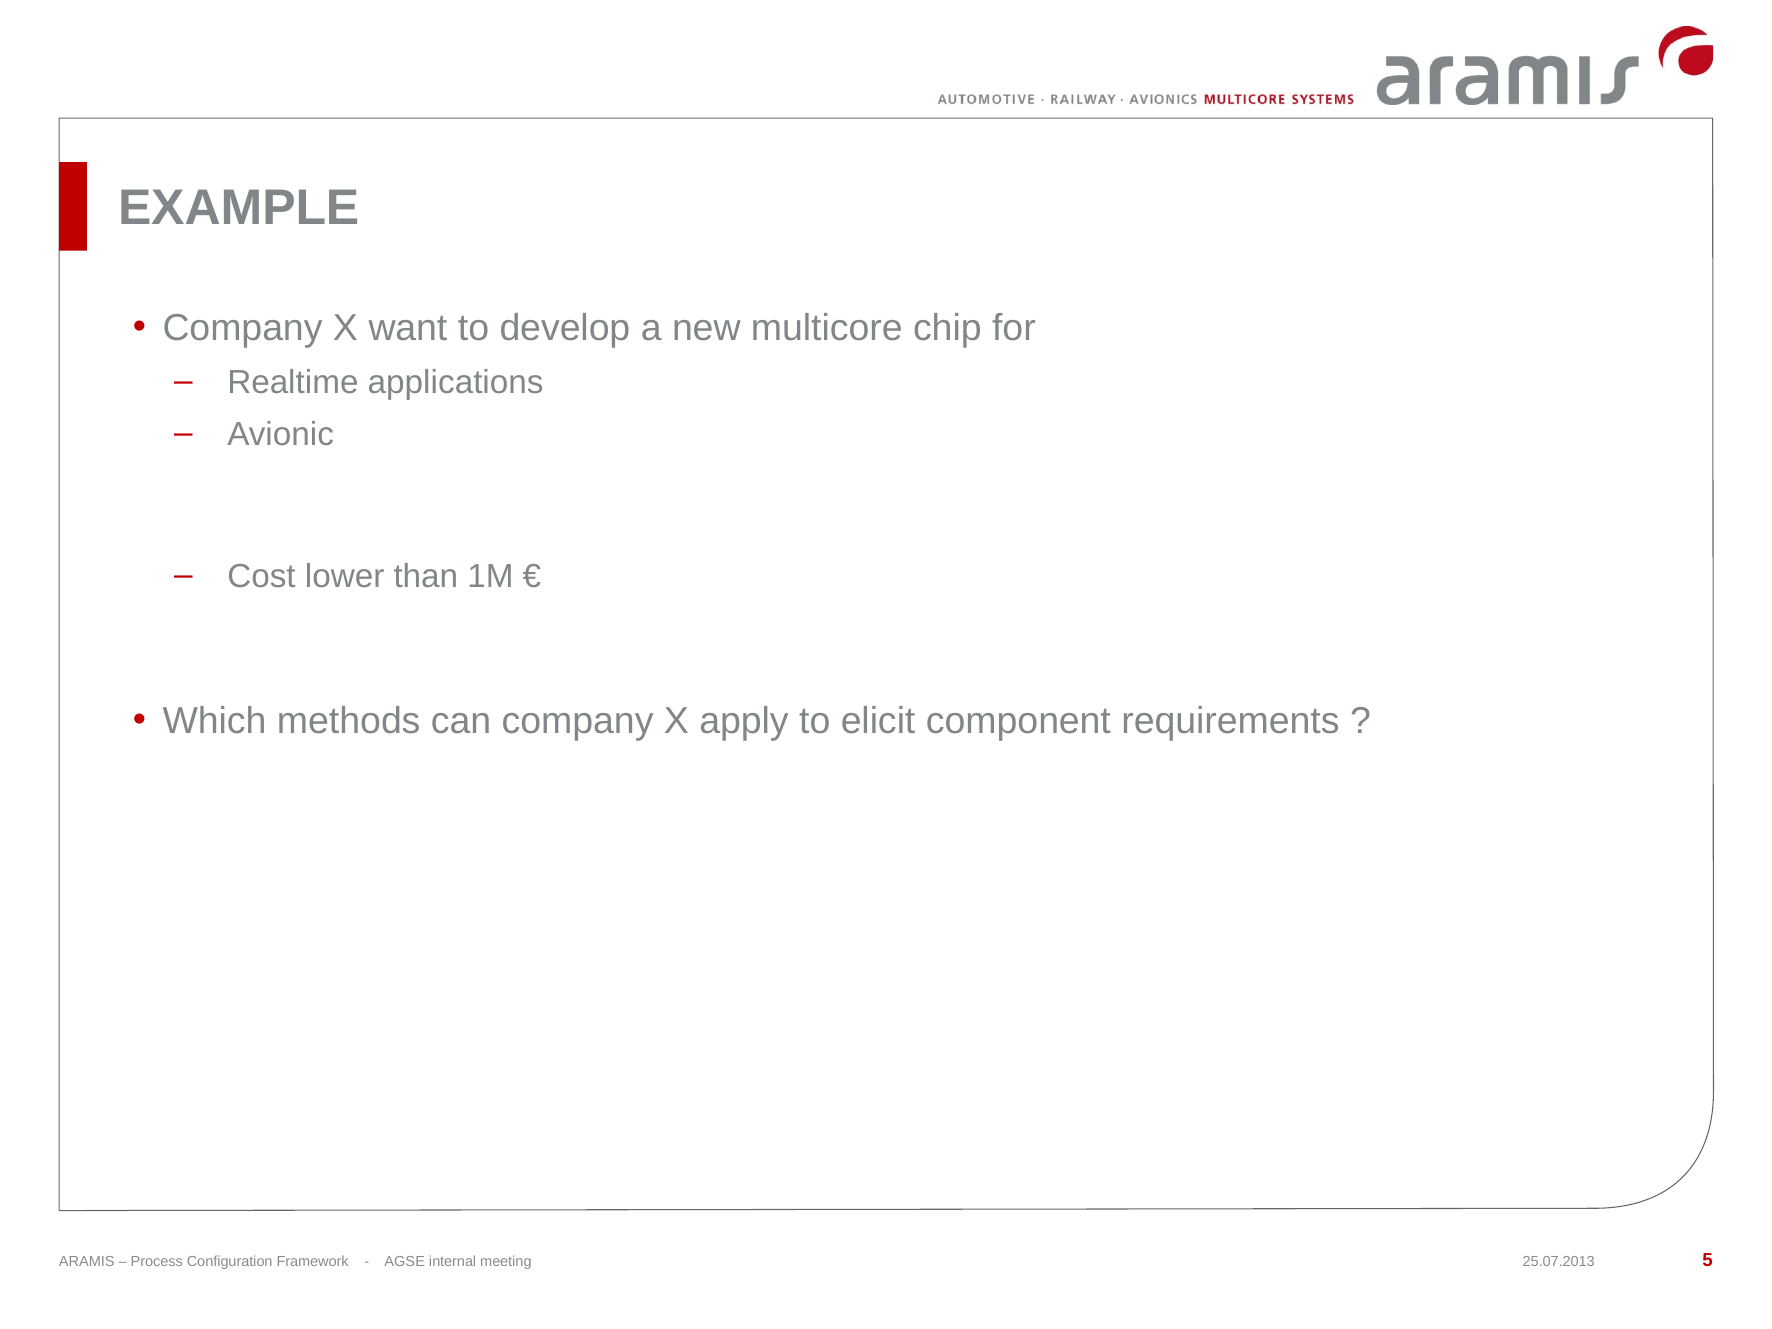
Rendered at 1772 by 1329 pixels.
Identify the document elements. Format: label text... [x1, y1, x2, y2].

picture [933, 26, 1714, 112]
slide_number 5 [1613, 1247, 1713, 1270]
list Company X want to develop a new multicore chip for Realtime applications Avionic Cost lower than 1M € Which methods can company X apply to elicit component requirements ? [118, 295, 1654, 1152]
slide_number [1506, 1251, 1595, 1270]
title Example [118, 134, 1654, 275]
footer ARAMIS – Process Configuration Framework - AGSE internal meeting [59, 1251, 1501, 1271]
